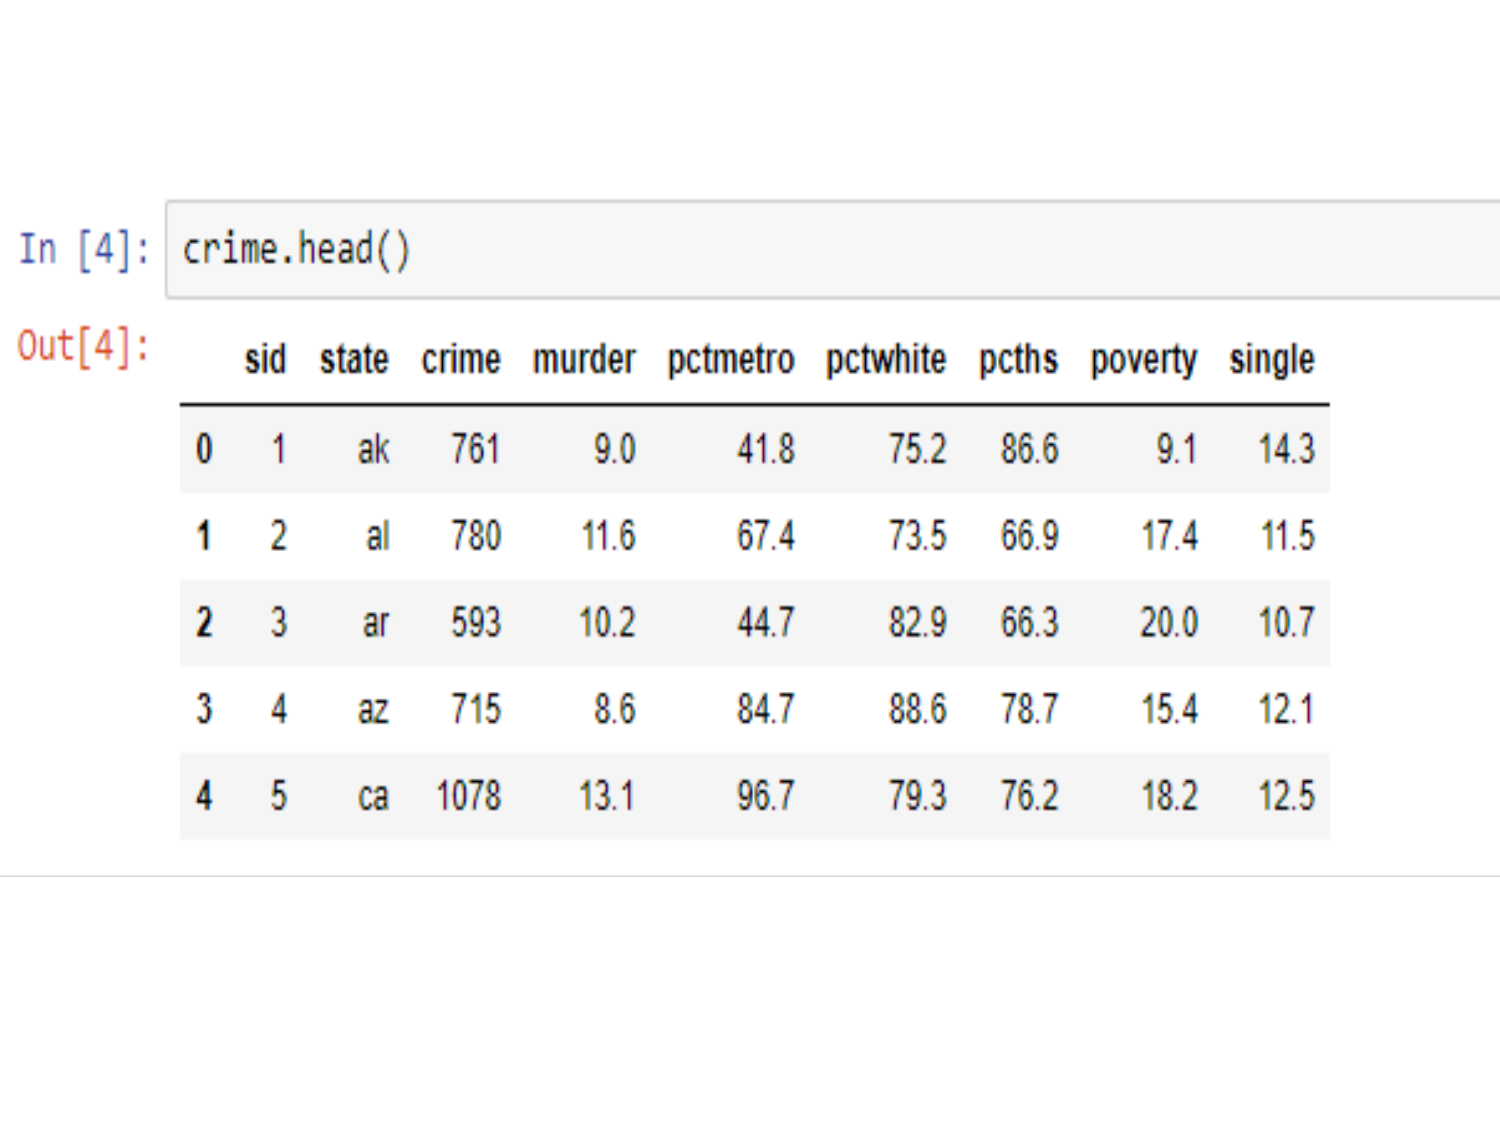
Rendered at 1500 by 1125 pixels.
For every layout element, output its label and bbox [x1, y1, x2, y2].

picture [0, 196, 1500, 878]
